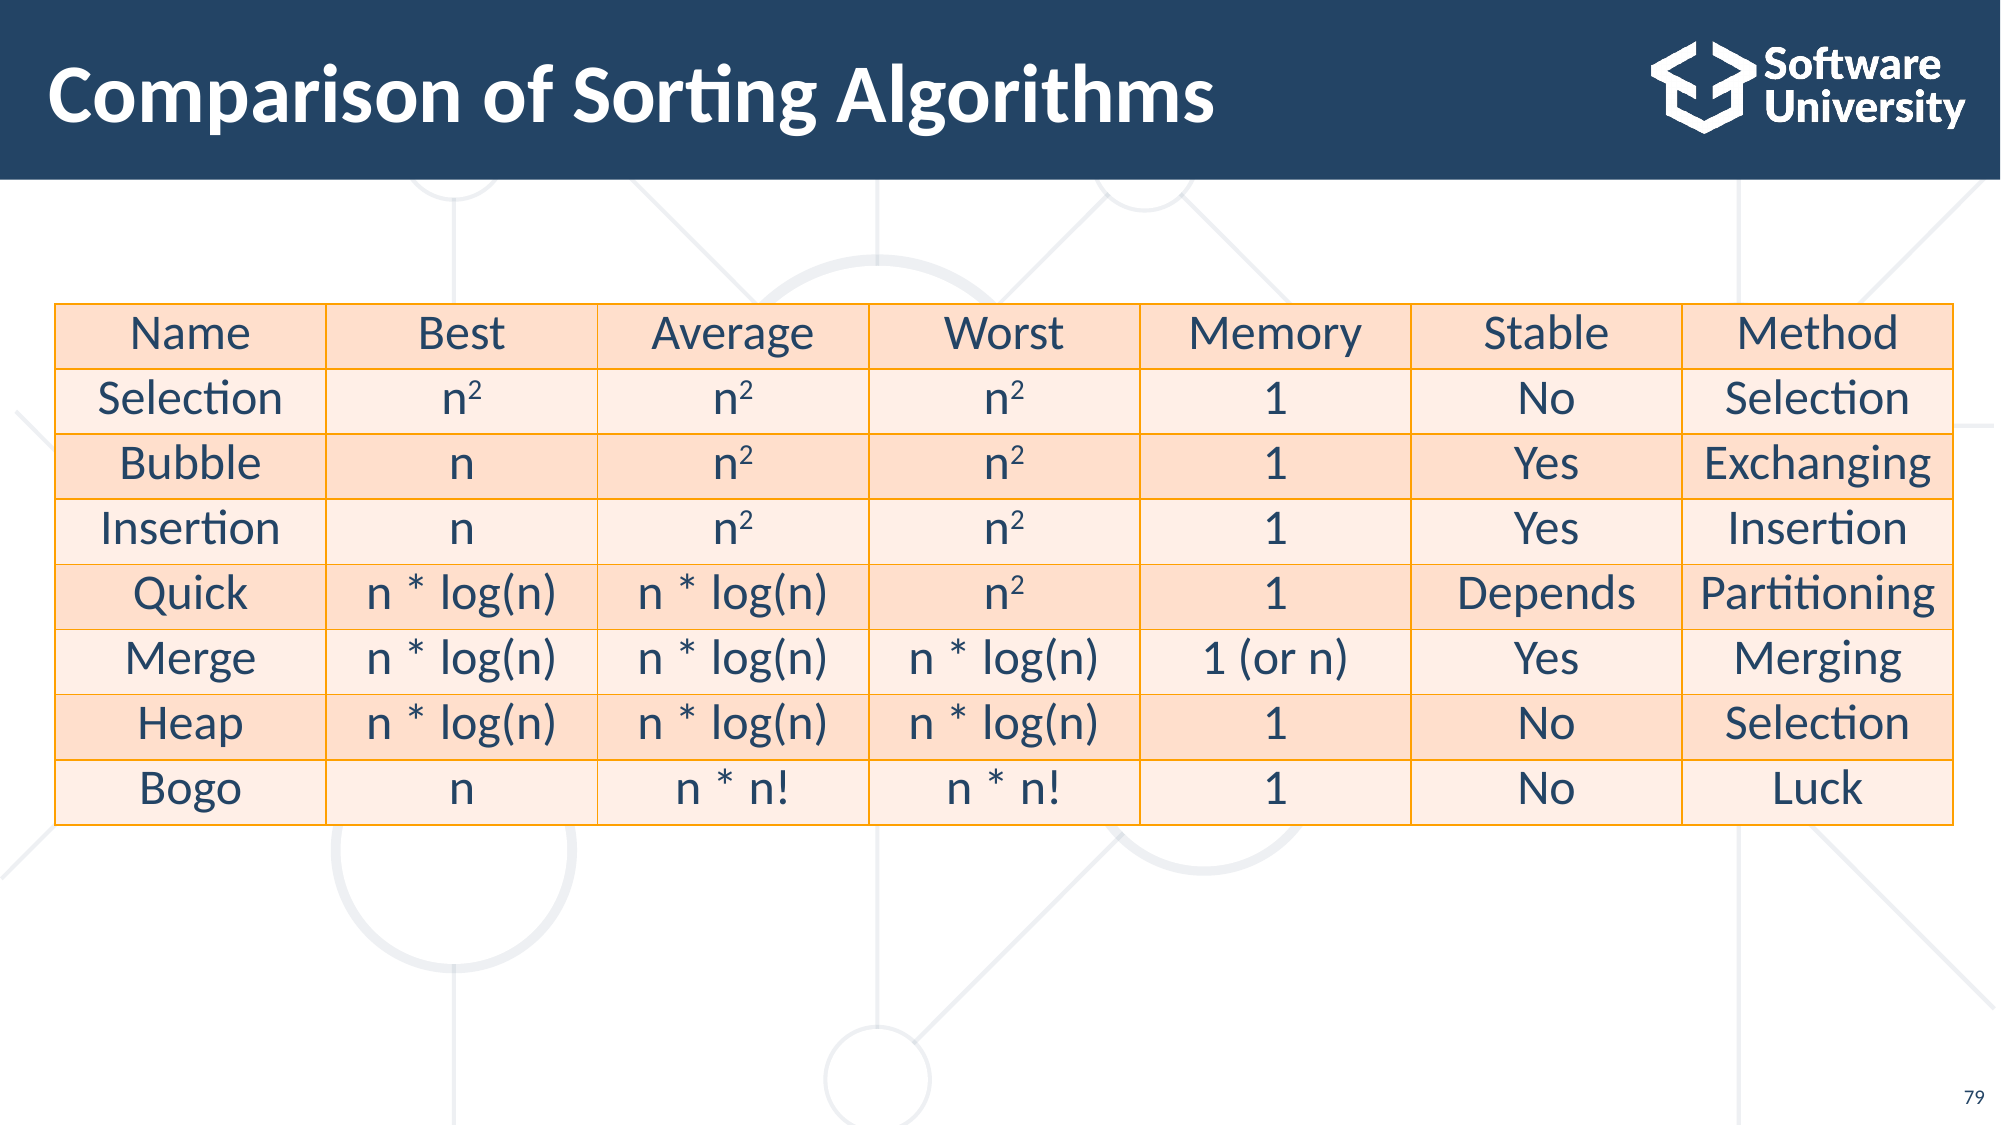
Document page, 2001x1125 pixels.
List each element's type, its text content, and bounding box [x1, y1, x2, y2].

picture [1651, 41, 1966, 134]
table_cell 1 [1141, 761, 1410, 824]
table_cell No [1412, 761, 1681, 824]
table_header Method [1683, 305, 1952, 368]
table_header Best [327, 305, 597, 368]
table_cell 1 [1141, 565, 1410, 629]
table_cell n * log(n) [327, 630, 597, 694]
table_cell 1 [1141, 435, 1410, 498]
table_cell n * log(n) [870, 630, 1139, 694]
table_header Average [598, 305, 868, 368]
table_cell Bubble [56, 435, 325, 498]
table_cell No [1412, 370, 1681, 433]
table_cell Selection [1683, 695, 1952, 759]
table_cell n2 [598, 370, 868, 433]
table_cell n * n! [870, 761, 1139, 824]
table_cell Yes [1412, 435, 1681, 498]
table_cell n * log(n) [327, 565, 597, 629]
table_cell Selection [1683, 370, 1952, 433]
table_cell 1 [1141, 695, 1410, 759]
table_cell 1 [1141, 500, 1410, 564]
table_cell Insertion [56, 500, 325, 564]
table_cell n2 [598, 500, 868, 564]
table_cell n [327, 435, 597, 498]
table_cell Exchanging [1683, 435, 1952, 498]
table_cell n2 [870, 500, 1139, 564]
table_header Memory [1141, 305, 1410, 368]
table_cell No [1412, 695, 1681, 759]
table_cell Heap [56, 695, 325, 759]
table_header Worst [870, 305, 1139, 368]
table_cell 1 [1141, 370, 1410, 433]
table_cell n * n! [598, 761, 868, 824]
table_cell n [327, 761, 597, 824]
table_cell Merge [56, 630, 325, 694]
table_cell n * log(n) [598, 630, 868, 694]
table_cell Quick [56, 565, 325, 629]
table_cell Selection [56, 370, 325, 433]
table_cell 1 (or n) [1141, 630, 1410, 694]
table_cell Yes [1412, 630, 1681, 694]
table_cell Luck [1683, 761, 1952, 824]
table_cell Bogo [56, 761, 325, 824]
slide_number 79 [1939, 1067, 2000, 1117]
table_cell n2 [327, 370, 597, 433]
table_cell n * log(n) [598, 565, 868, 629]
table_cell Partitioning [1683, 565, 1952, 629]
table_cell n2 [870, 565, 1139, 629]
table_cell n * log(n) [870, 695, 1139, 759]
table_cell Merging [1683, 630, 1952, 694]
table_header Name [56, 305, 325, 368]
table_cell Yes [1412, 500, 1681, 564]
table_cell n2 [870, 370, 1139, 433]
table_cell Insertion [1683, 500, 1952, 564]
title Comparison of Sorting Algorithms [31, 16, 1625, 162]
table_header Stable [1412, 305, 1681, 368]
table_cell n2 [870, 435, 1139, 498]
table_cell Depends [1412, 565, 1681, 629]
table_cell n * log(n) [327, 695, 597, 759]
table_cell n2 [598, 435, 868, 498]
table_cell n [327, 500, 597, 564]
table_cell n * log(n) [598, 695, 868, 759]
